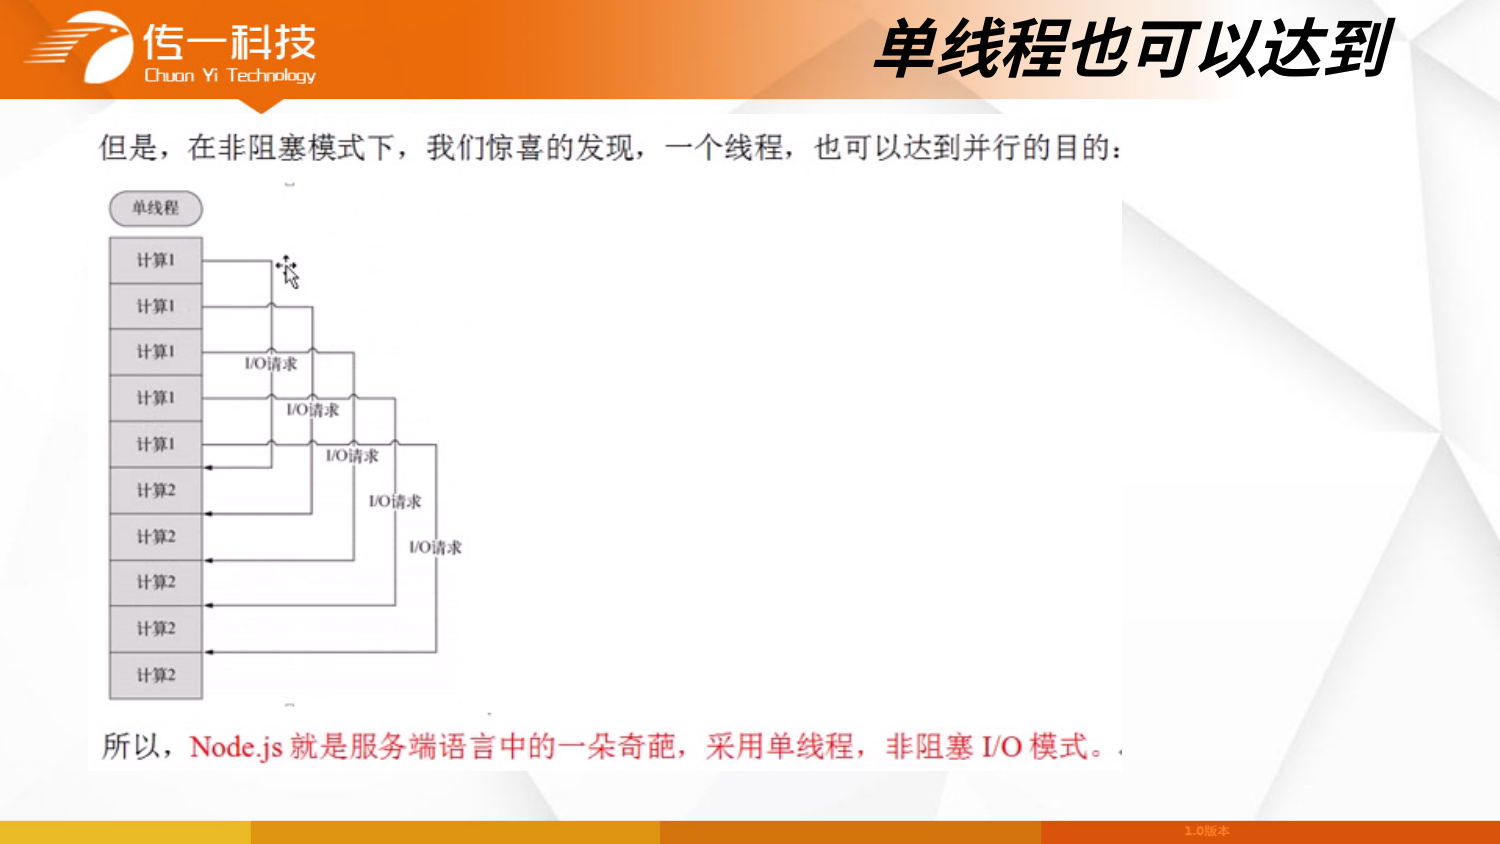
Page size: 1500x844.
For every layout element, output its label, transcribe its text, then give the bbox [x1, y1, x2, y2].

title 单线程也可以达到 [206, 0, 1397, 103]
picture [0, 0, 1500, 844]
